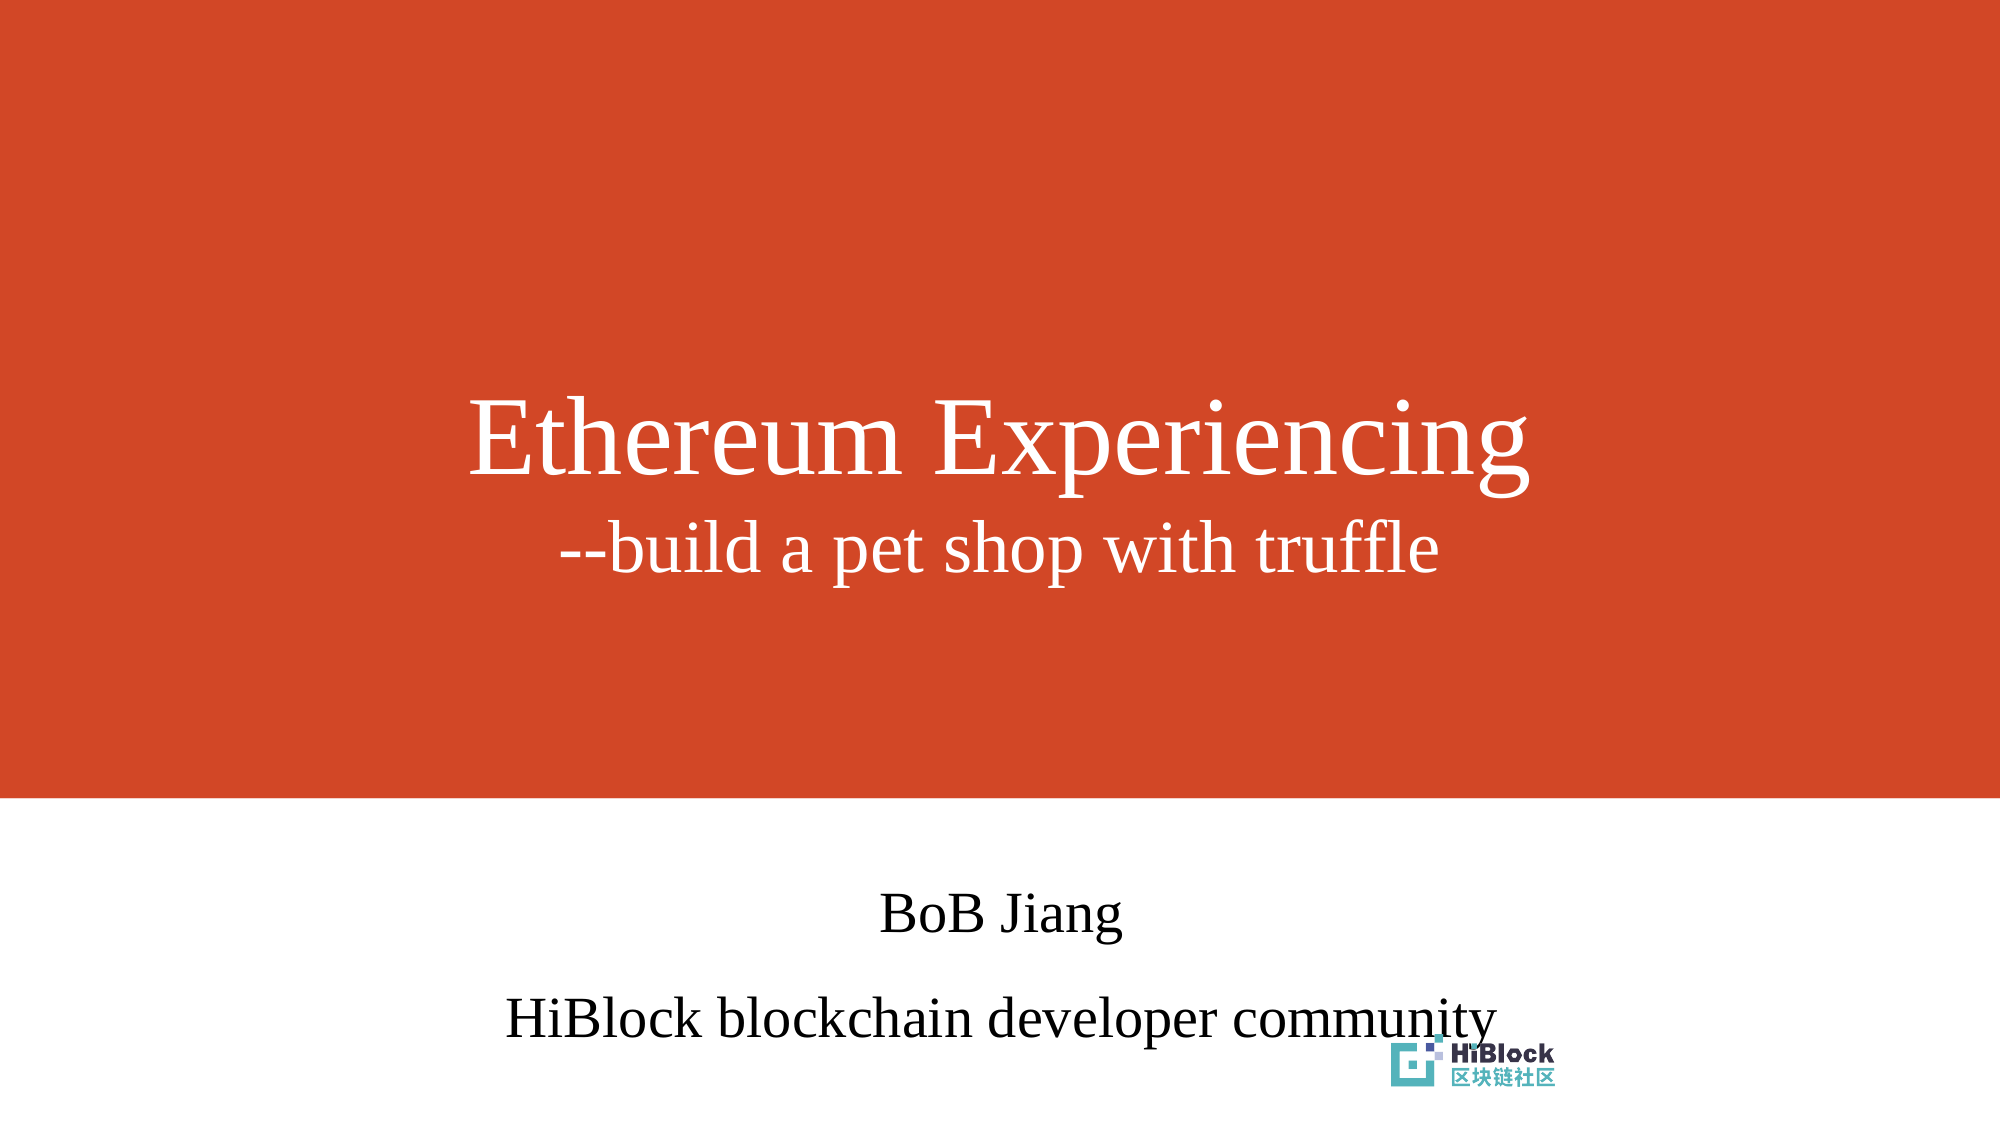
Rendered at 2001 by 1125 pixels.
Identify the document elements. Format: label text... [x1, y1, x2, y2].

subtitle BoB Jiang HiBlock blockchain developer community [57, 831, 1947, 1019]
title Ethereum Experiencing --build a pet shop with truffle [137, 338, 1863, 730]
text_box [1390, 1034, 1962, 1090]
